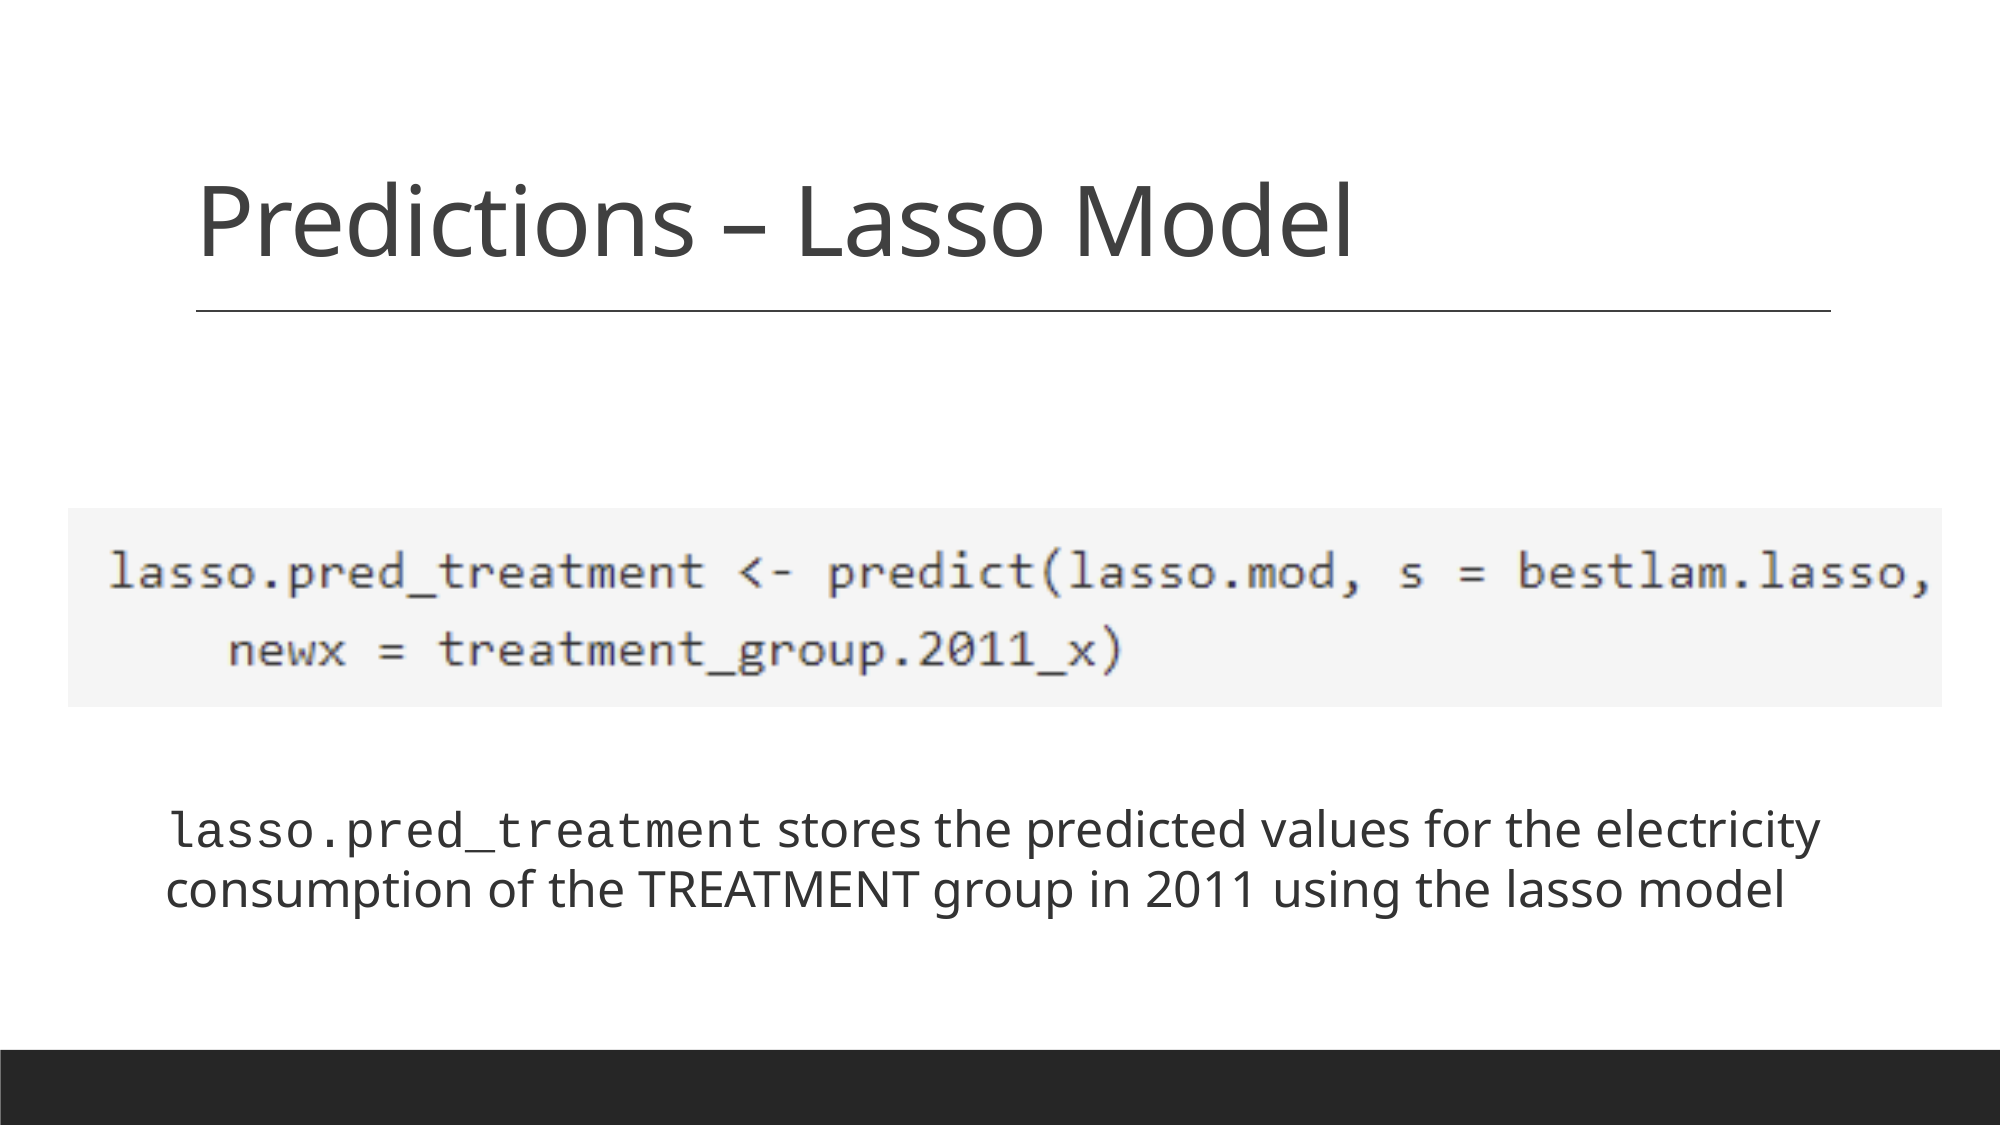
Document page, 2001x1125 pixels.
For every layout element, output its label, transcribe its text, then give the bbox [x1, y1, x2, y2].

picture [68, 508, 1942, 708]
text_box lasso.pred_treatment stores the predicted values for the electricity consumption of the TREATMENT group in 2011 using the lasso model [150, 789, 1850, 925]
title Predictions – Lasso Model [180, 47, 1830, 285]
